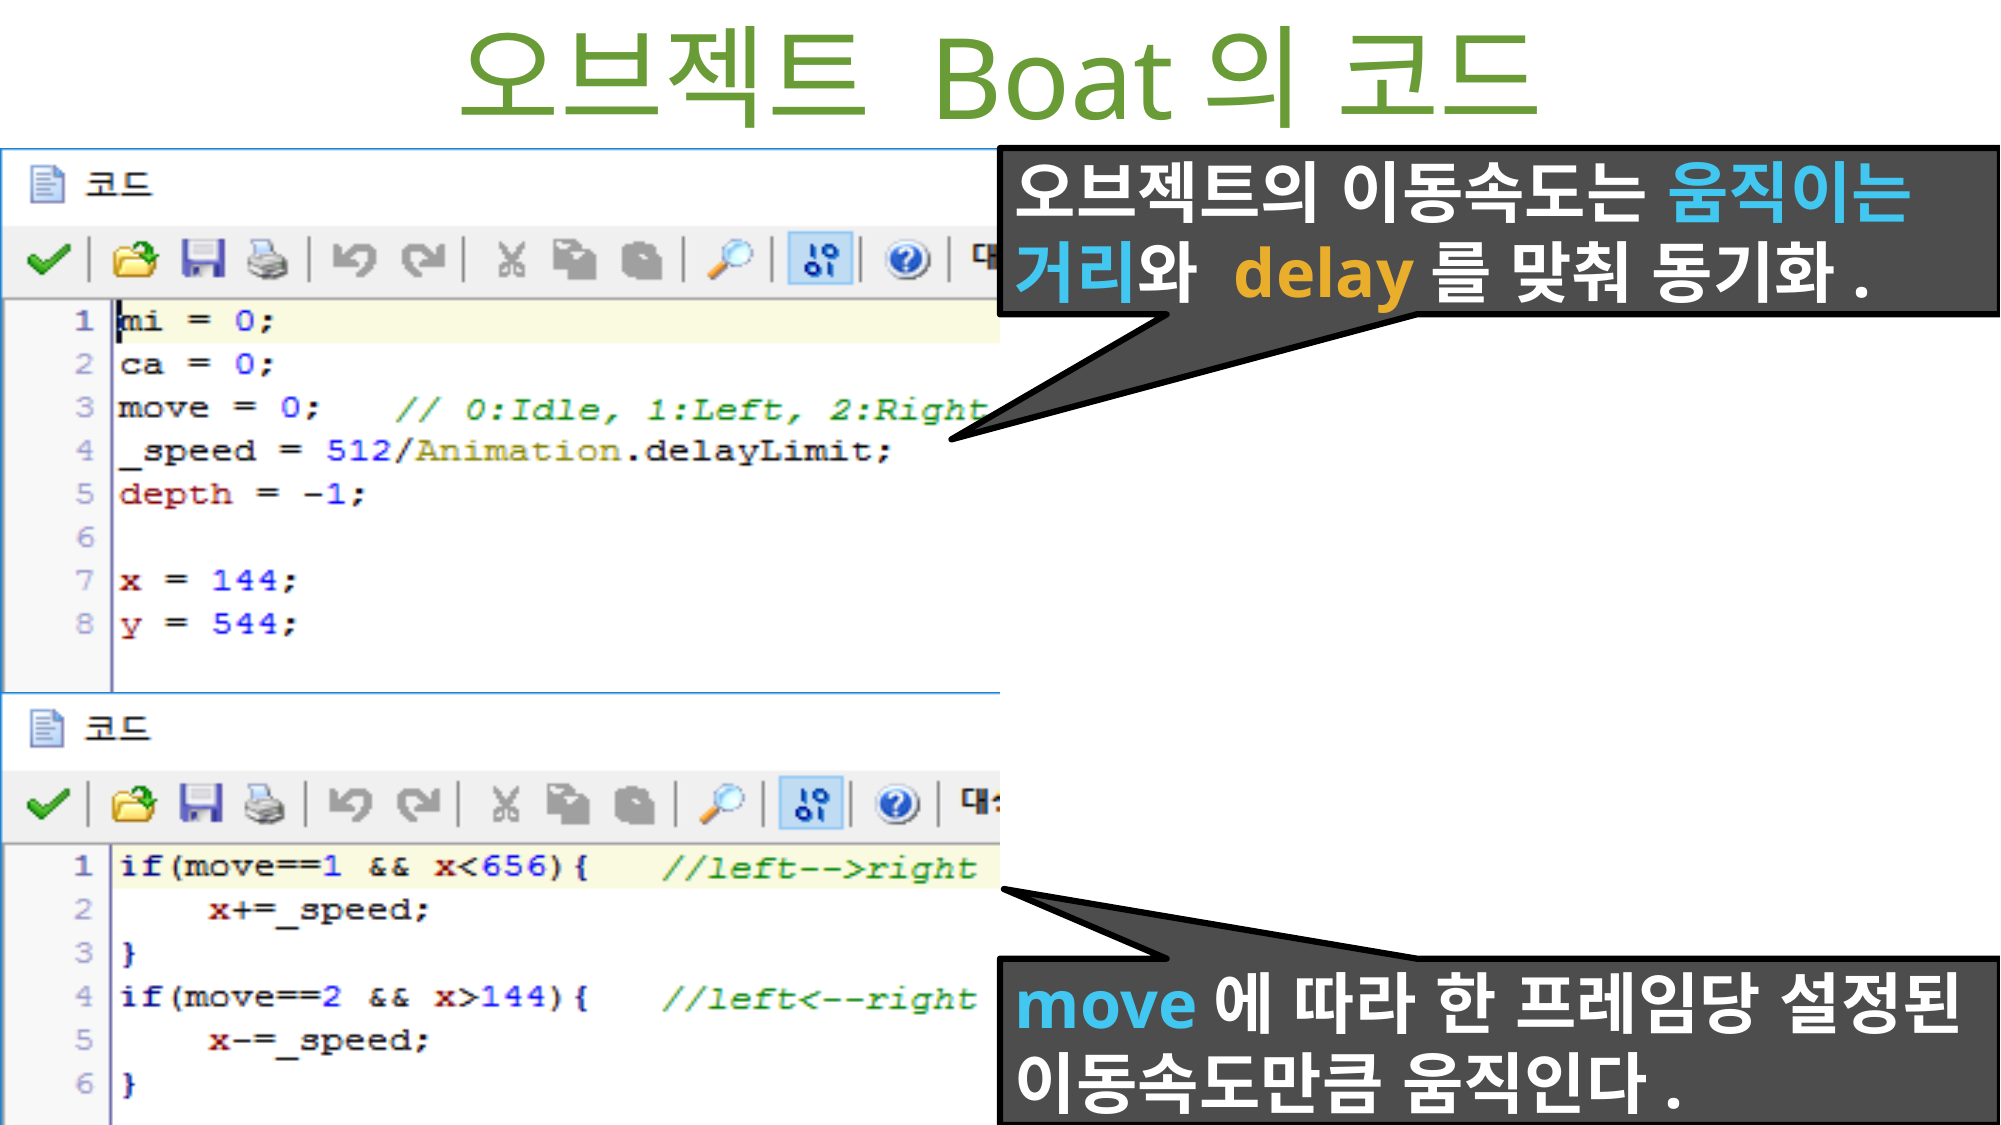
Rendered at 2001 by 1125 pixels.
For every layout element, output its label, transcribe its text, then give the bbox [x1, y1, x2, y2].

text_box 오브젝트의 이동속도는 움직이는 거리와 delay를 맞춰 동기화. [1001, 146, 2000, 427]
text_box move에 따라 한 프레임당 설정된 이동속도만큼 움직인다. [1005, 887, 2000, 1125]
text_box 오브젝트 Boat의 코드 [0, 0, 2000, 146]
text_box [0, 147, 1001, 1125]
